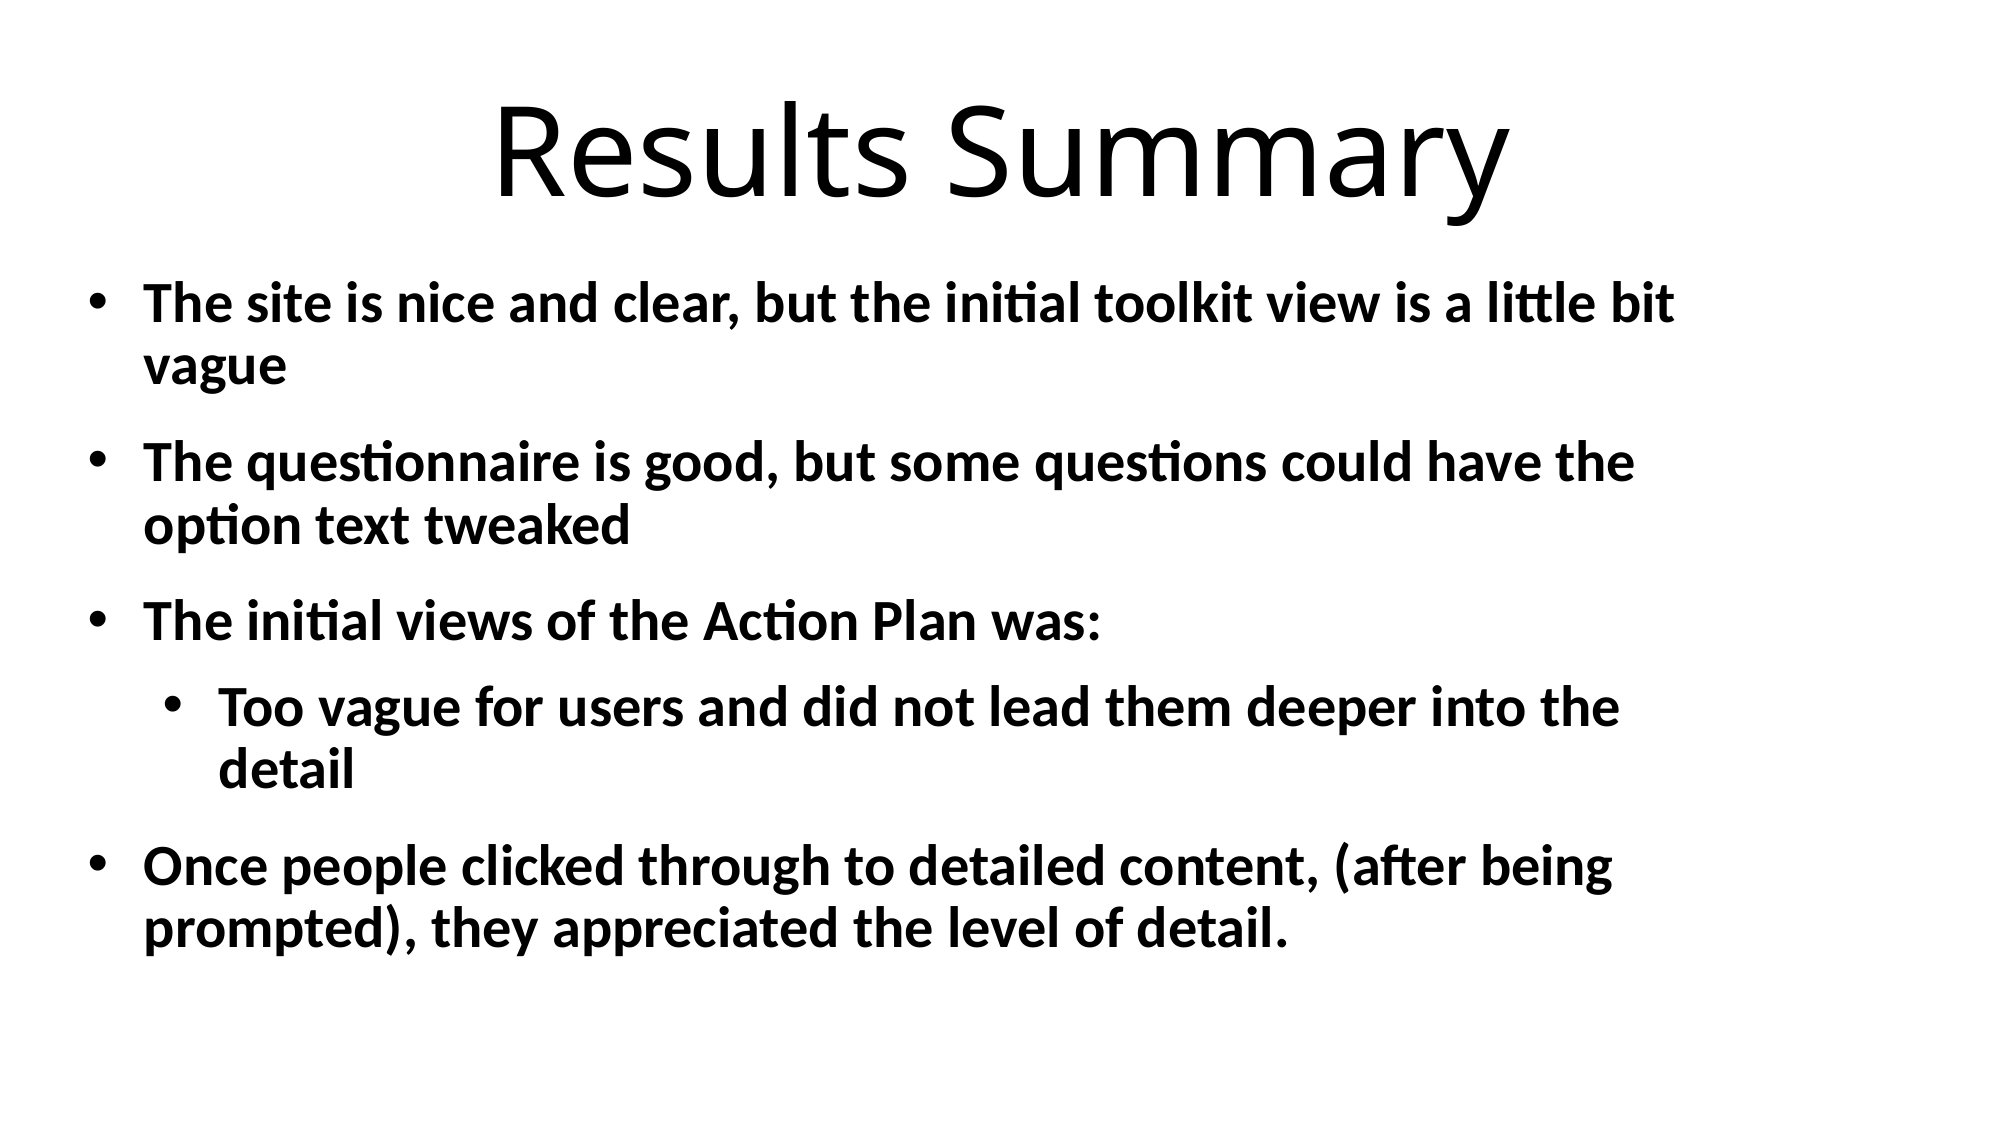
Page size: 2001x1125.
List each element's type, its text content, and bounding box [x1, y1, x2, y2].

title Results Summary [249, 0, 1750, 231]
subtitle The site is nice and clear, but the initial toolkit view is a little bit vague The questionnaire is good, but some questions could have the option text tweaked The initial views of the Action Plan was: Too vague for users and did not lead them deeper into the detail Once people clicked through to detailed content, (after being prompted), they appreciated the level of detail. [72, 264, 1750, 1125]
